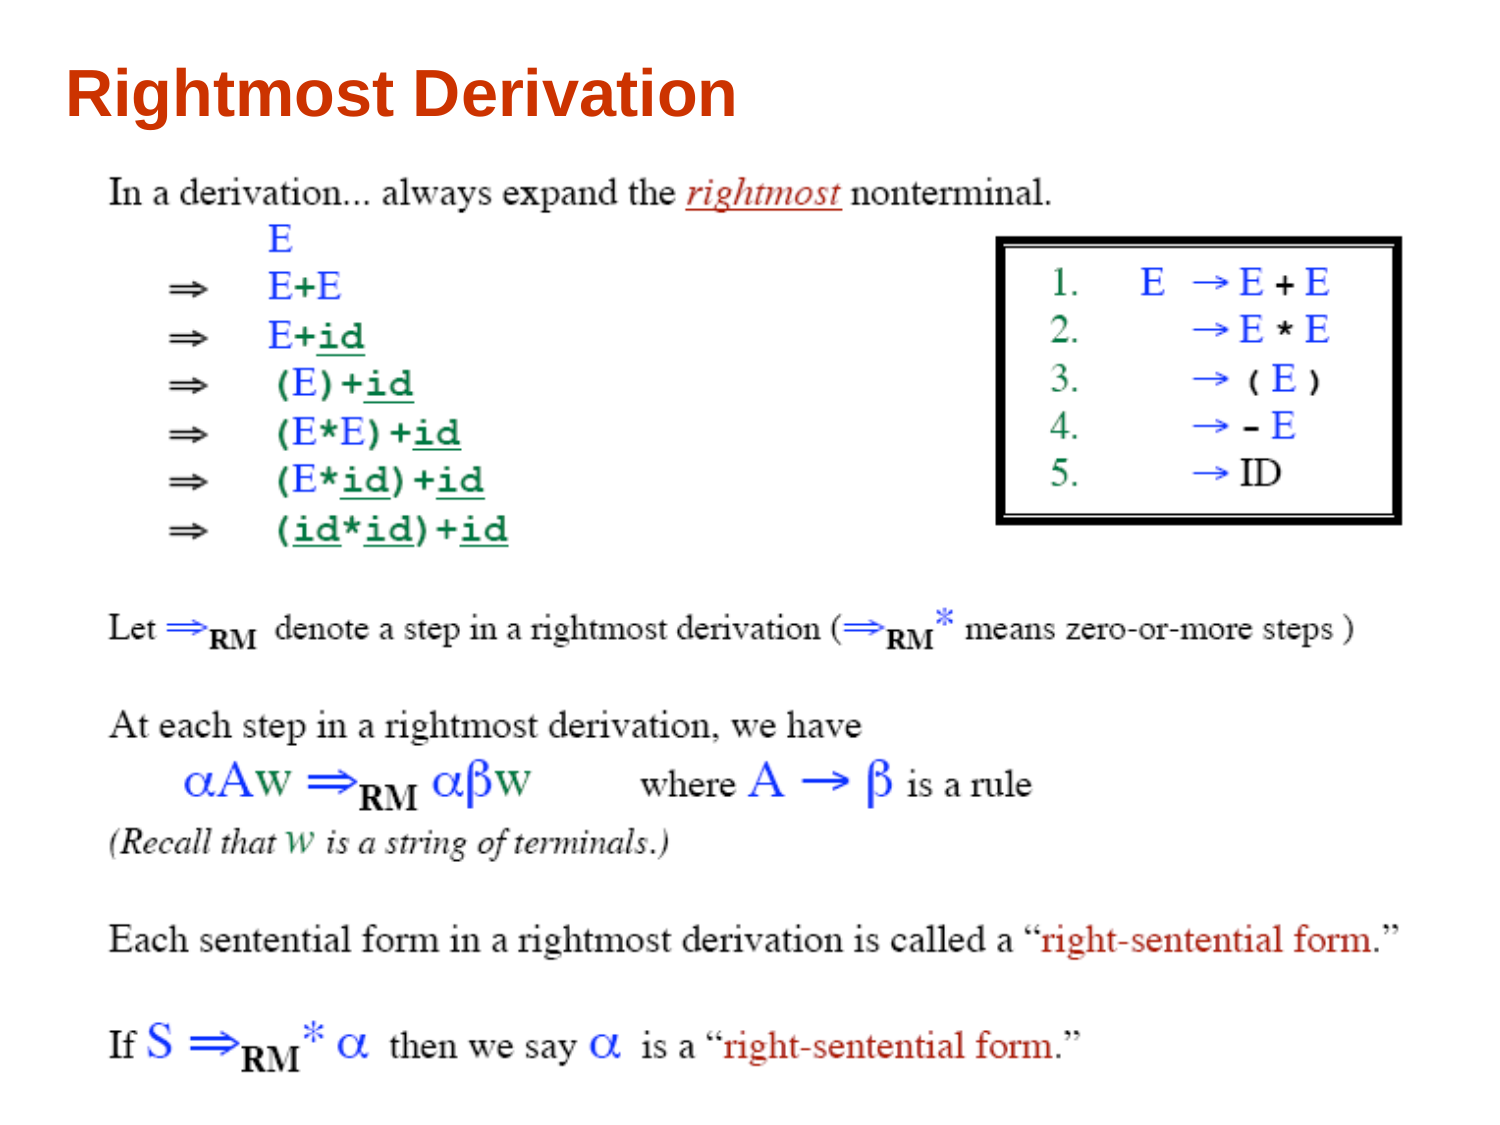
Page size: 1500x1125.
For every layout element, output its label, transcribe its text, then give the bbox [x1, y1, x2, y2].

title Rightmost Derivation [50, 37, 1460, 143]
picture [80, 162, 1488, 1088]
